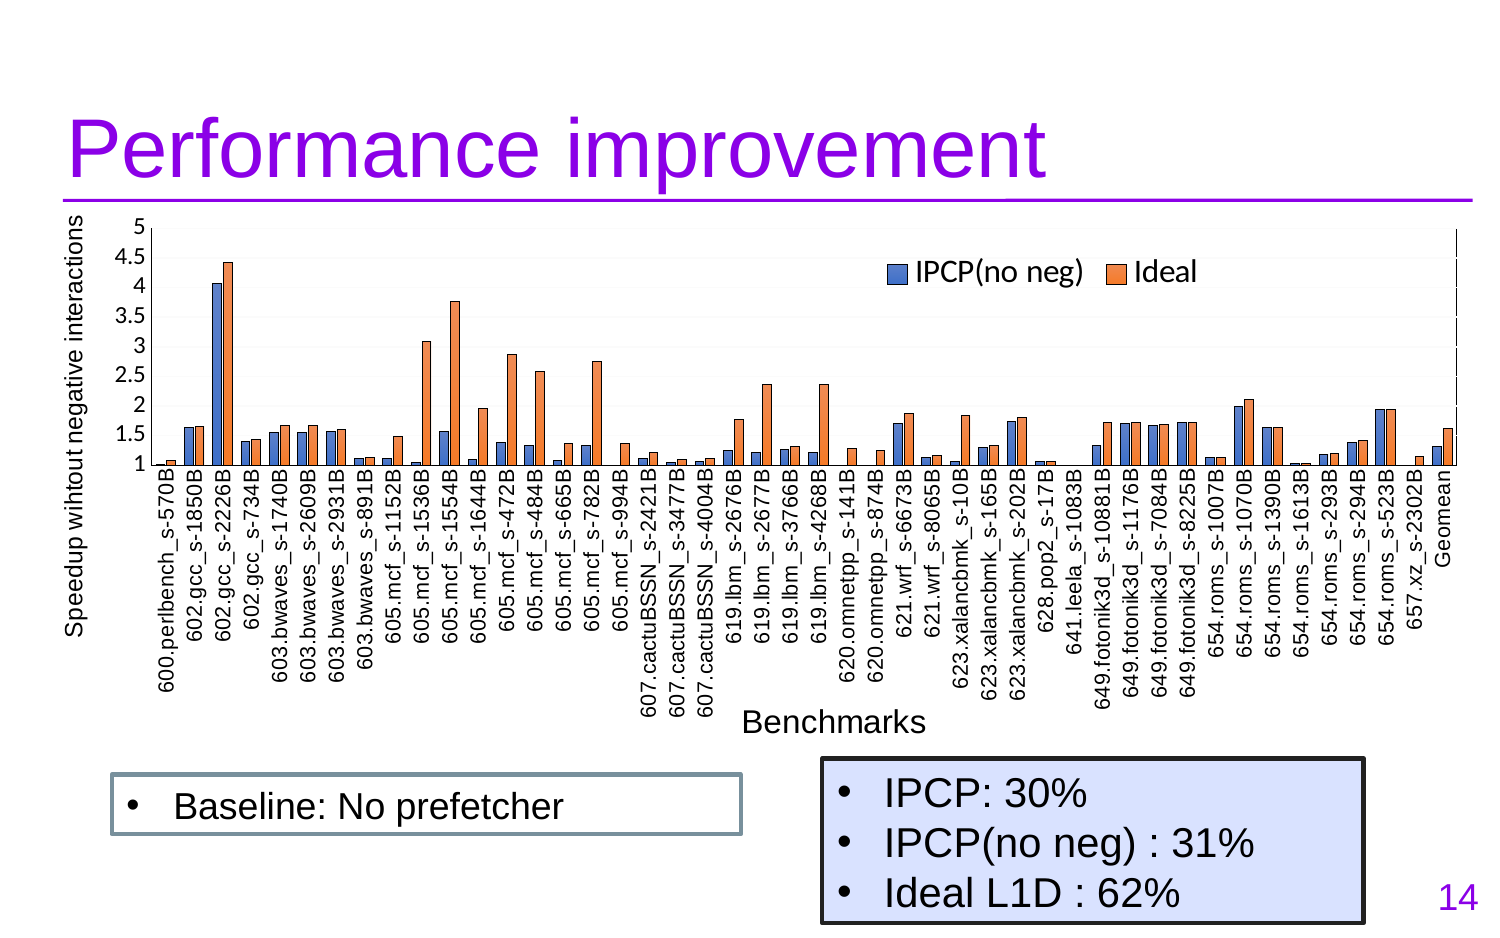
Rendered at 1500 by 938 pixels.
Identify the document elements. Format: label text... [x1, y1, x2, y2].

chart [38, 195, 1478, 750]
text_box IPCP: 30% IPCP(no neg) : 31% Ideal L1D : 62% [820, 758, 1366, 925]
title Performance improvement [51, 79, 1449, 185]
slide_number 14 [1388, 859, 1494, 932]
text_box Baseline: No prefetcher [110, 772, 743, 836]
